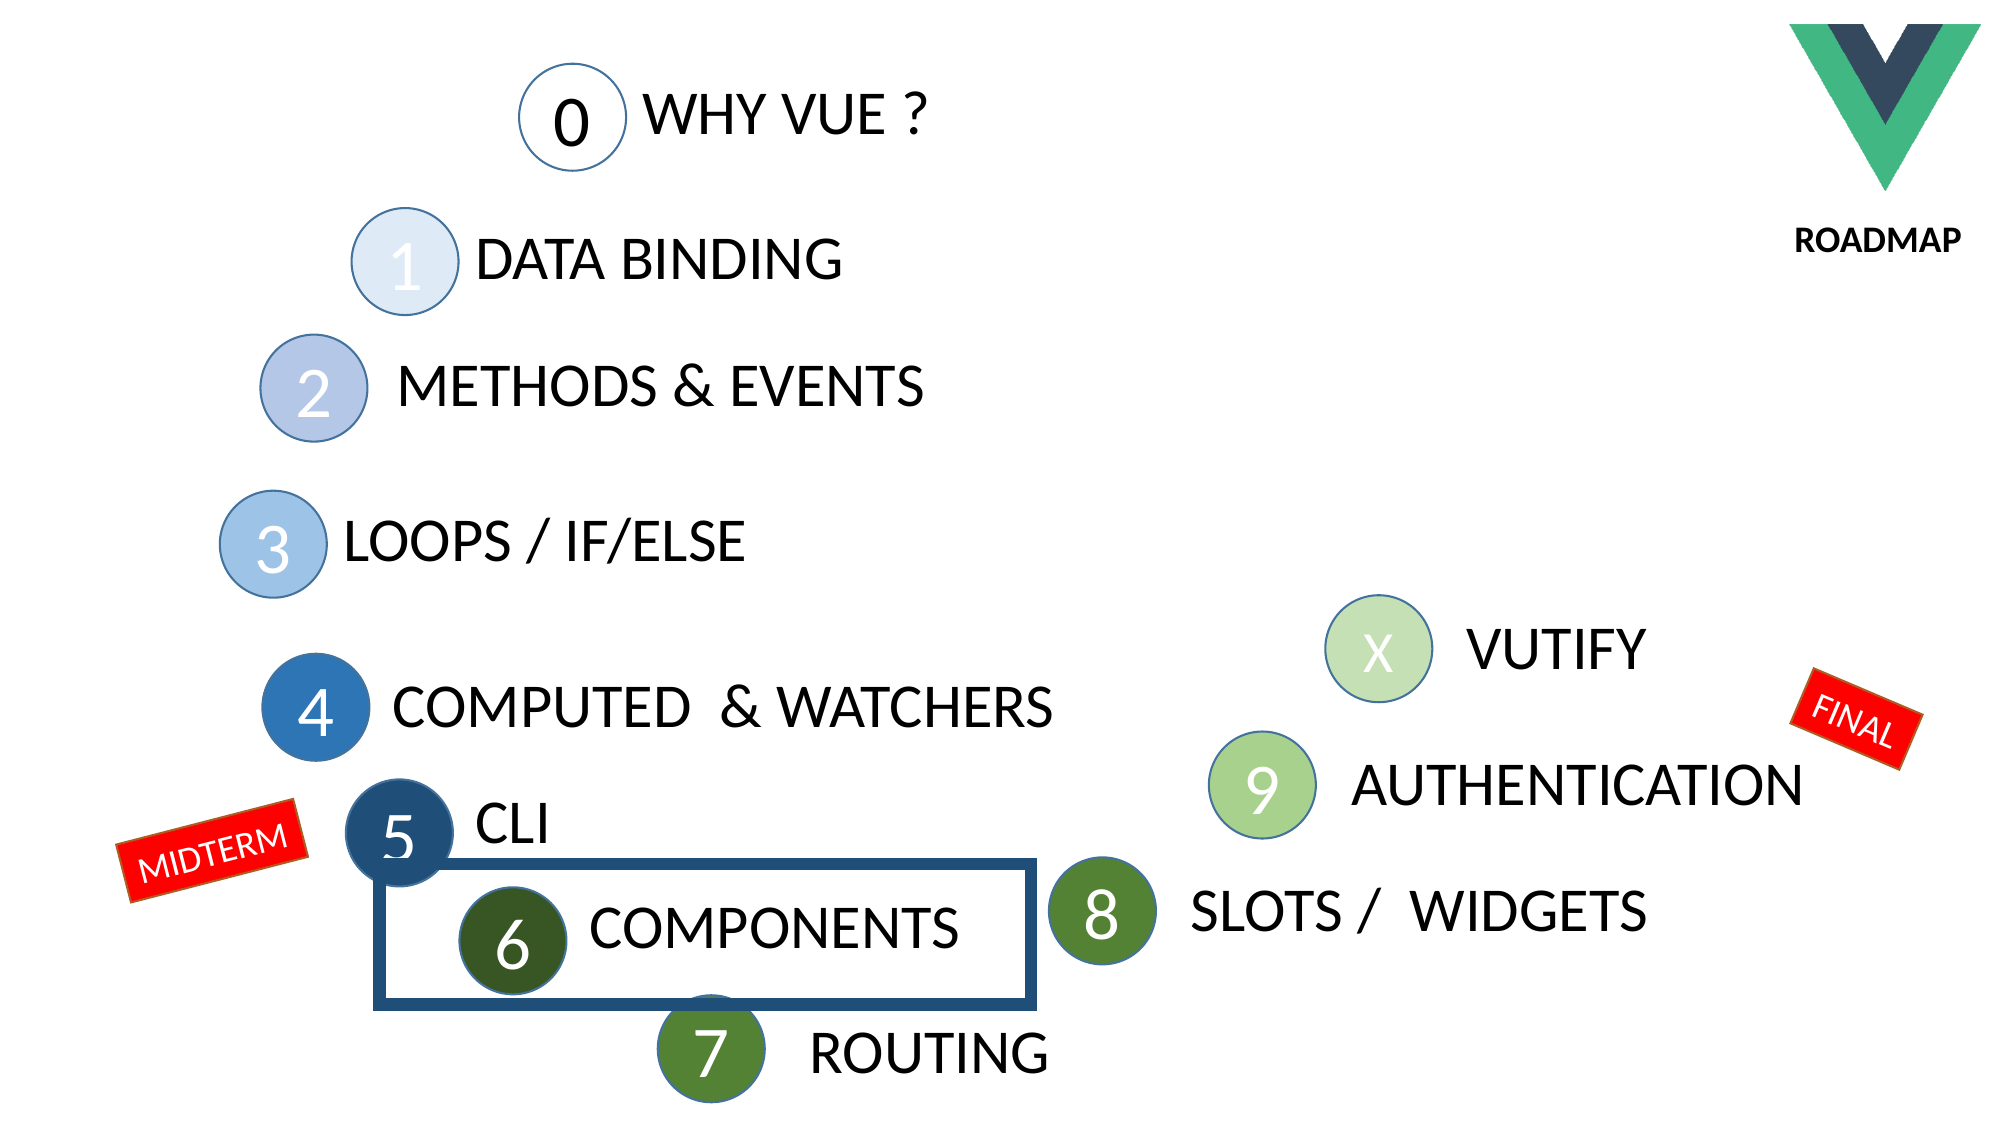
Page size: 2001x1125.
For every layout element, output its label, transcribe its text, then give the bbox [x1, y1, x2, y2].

text_box DATA BINDING [460, 209, 860, 299]
text_box CLI [460, 773, 566, 863]
text_box VUTIFY [1451, 599, 1663, 690]
text_box FINAL [1789, 667, 1924, 772]
text_box METHODS & EVENTS [381, 336, 941, 427]
text_box X [1324, 594, 1434, 704]
text_box ROUTING [794, 1003, 1066, 1093]
picture [1789, 24, 1981, 191]
text_box 8 [1047, 856, 1157, 966]
text_box SLOTS / WIDGETS [1175, 861, 1664, 952]
text_box 5 [344, 778, 454, 884]
text_box COMPUTED & WATCHERS [377, 657, 1071, 748]
text_box 3 [218, 489, 328, 599]
text_box ROADMAP [1779, 208, 1977, 268]
text_box 9 [1207, 730, 1317, 840]
text_box 1 [350, 207, 460, 317]
text_box 2 [259, 333, 369, 443]
text_box 4 [261, 652, 371, 762]
text_box [378, 863, 1032, 1006]
text_box 0 [518, 62, 628, 172]
text_box WHY VUE ? [627, 64, 946, 155]
text_box AUTHENTICATION [1336, 735, 1821, 826]
text_box 7 [656, 1006, 766, 1104]
text_box MIDTERM [114, 797, 310, 904]
text_box LOOPS / IF/ELSE [328, 491, 763, 582]
